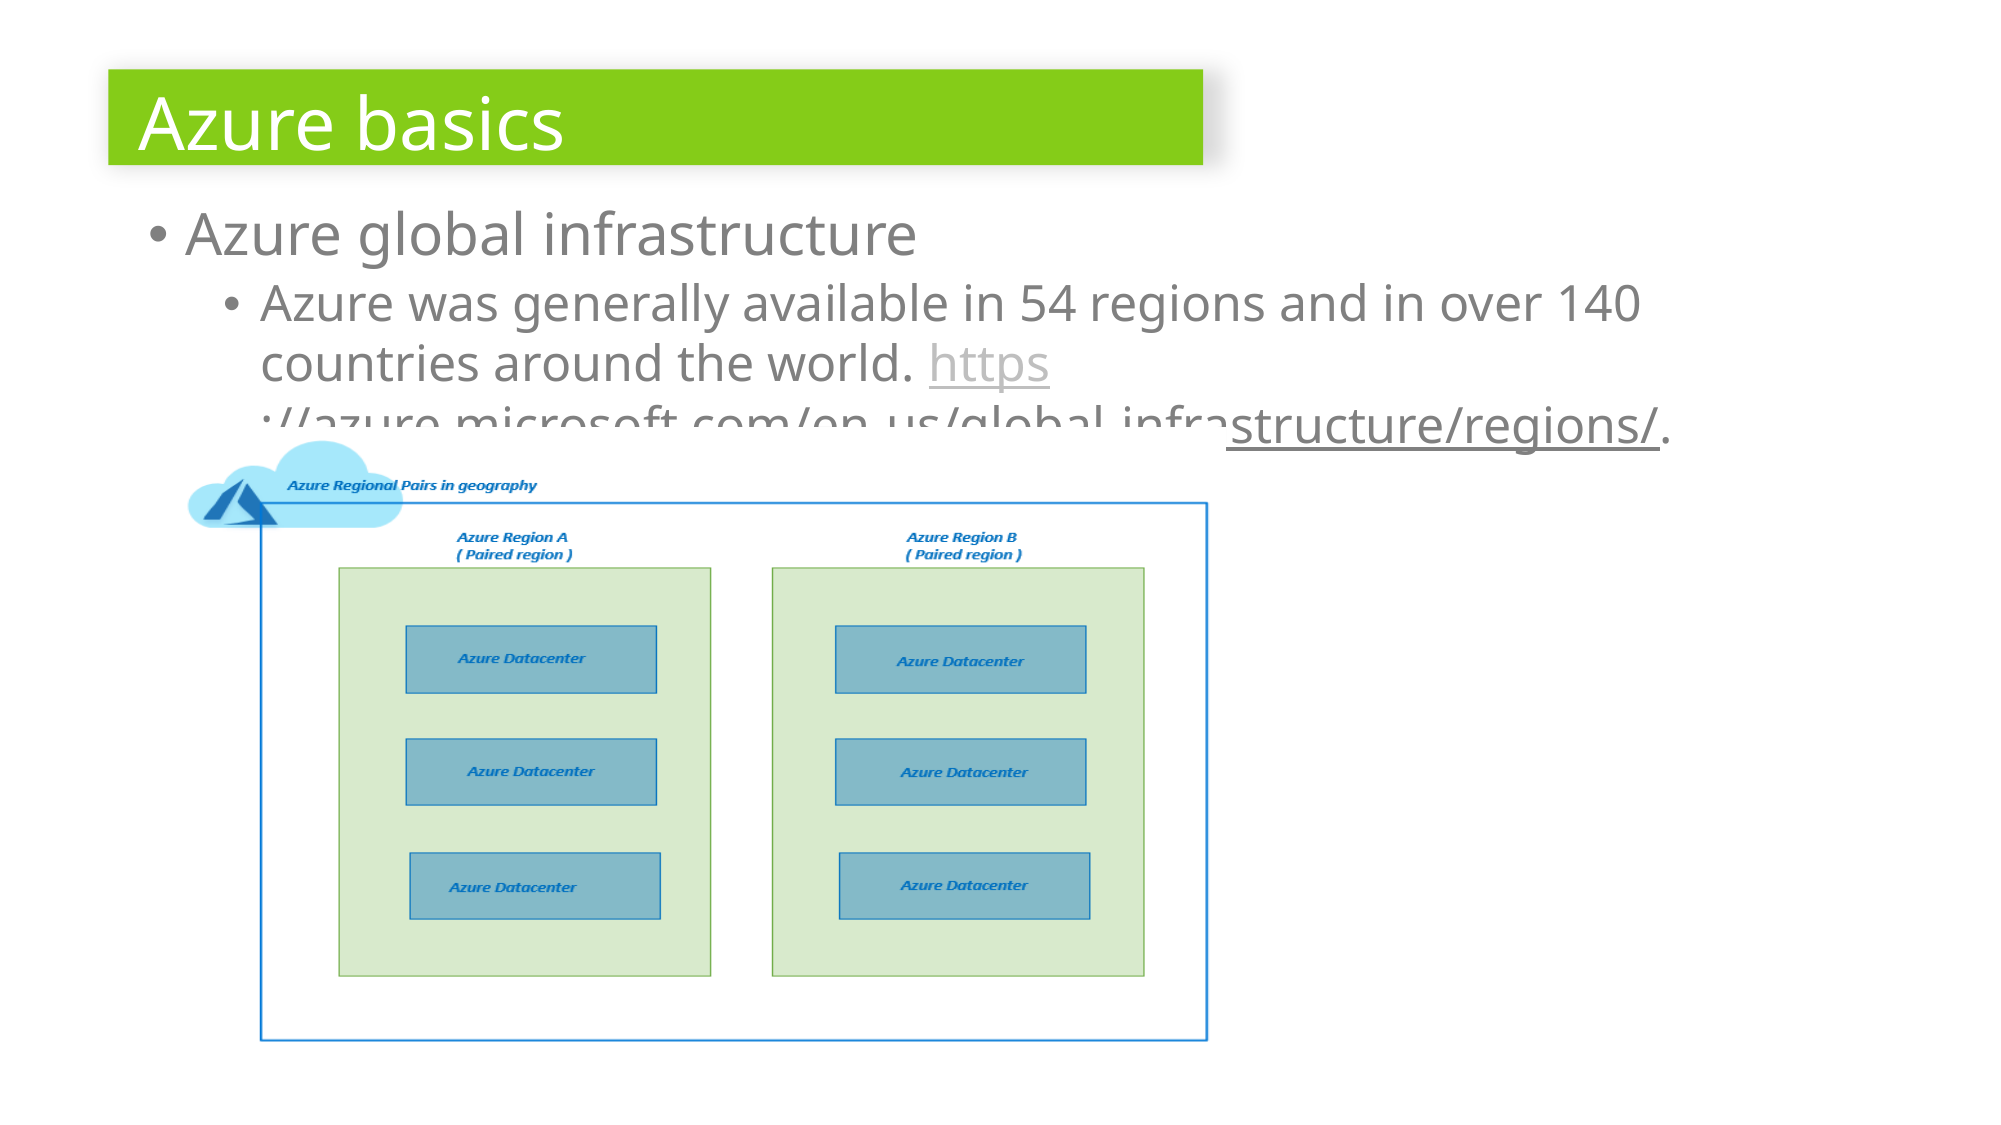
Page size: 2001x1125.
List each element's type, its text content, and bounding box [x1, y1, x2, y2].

title Azure basics [108, 69, 1204, 166]
picture [171, 427, 1226, 1057]
list Azure global infrastructure Azure was generally available in 54 regions and in over 140 countries around the world. https://azure.microsoft.com/en-us/global-infrastructure/regions/. [133, 197, 1859, 912]
